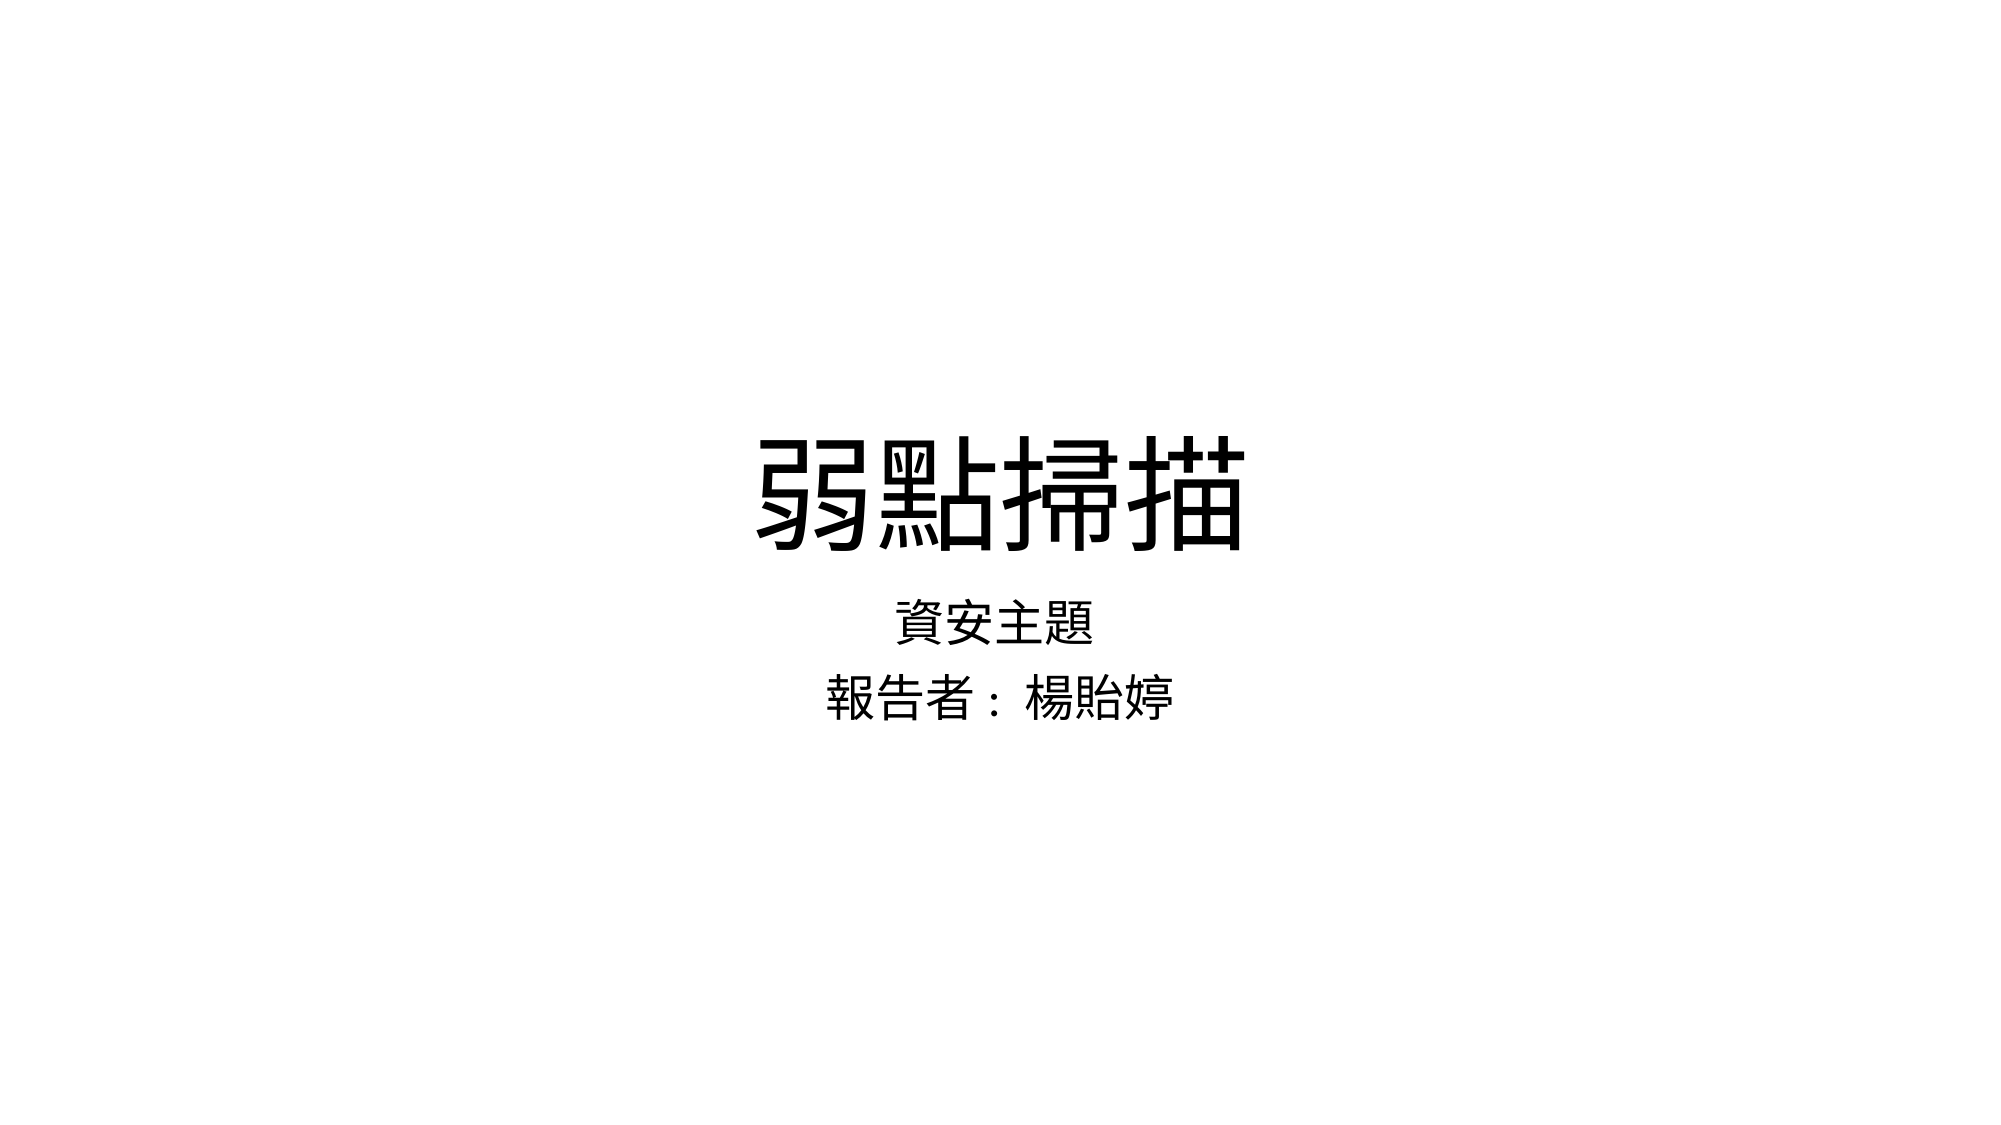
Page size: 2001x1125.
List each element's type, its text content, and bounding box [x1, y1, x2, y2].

title 弱點掃描 [249, 184, 1750, 576]
subtitle 資安主題 報告者: 楊貽婷 [249, 590, 1750, 863]
